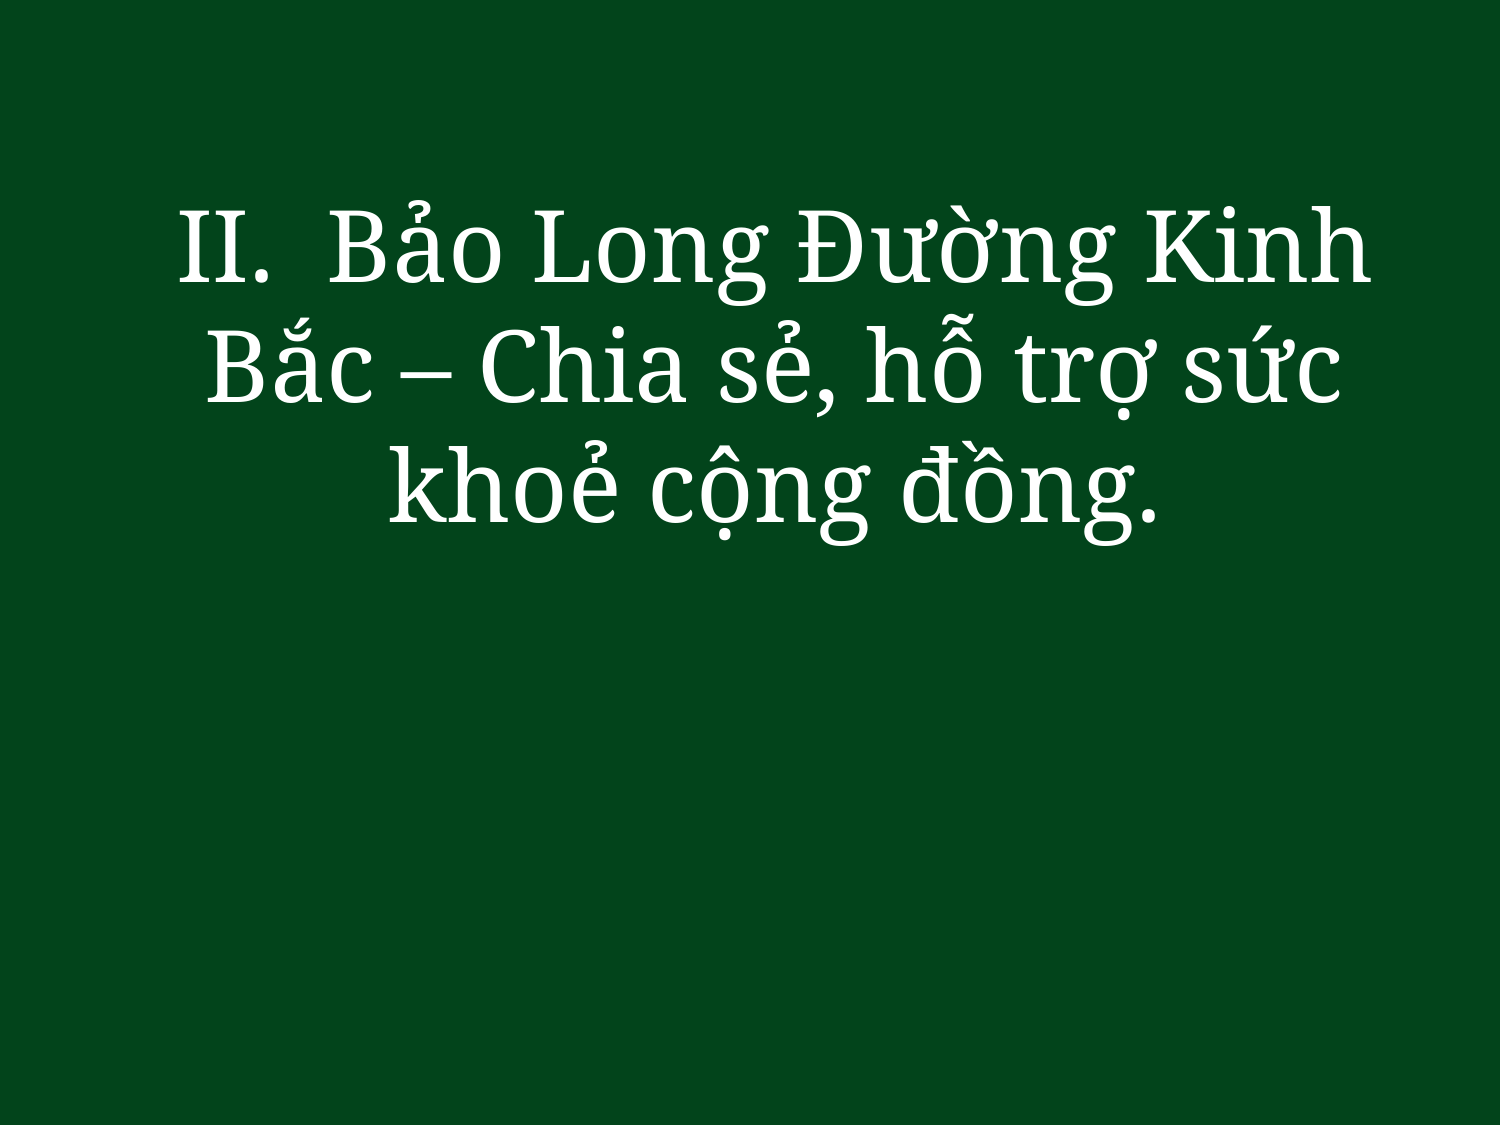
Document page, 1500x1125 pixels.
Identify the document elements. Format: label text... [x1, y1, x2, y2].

list II. Bảo Long Đường Kinh Bắc – Chia sẻ, hỗ trợ sức khoẻ cộng đồng. [75, 174, 1475, 918]
